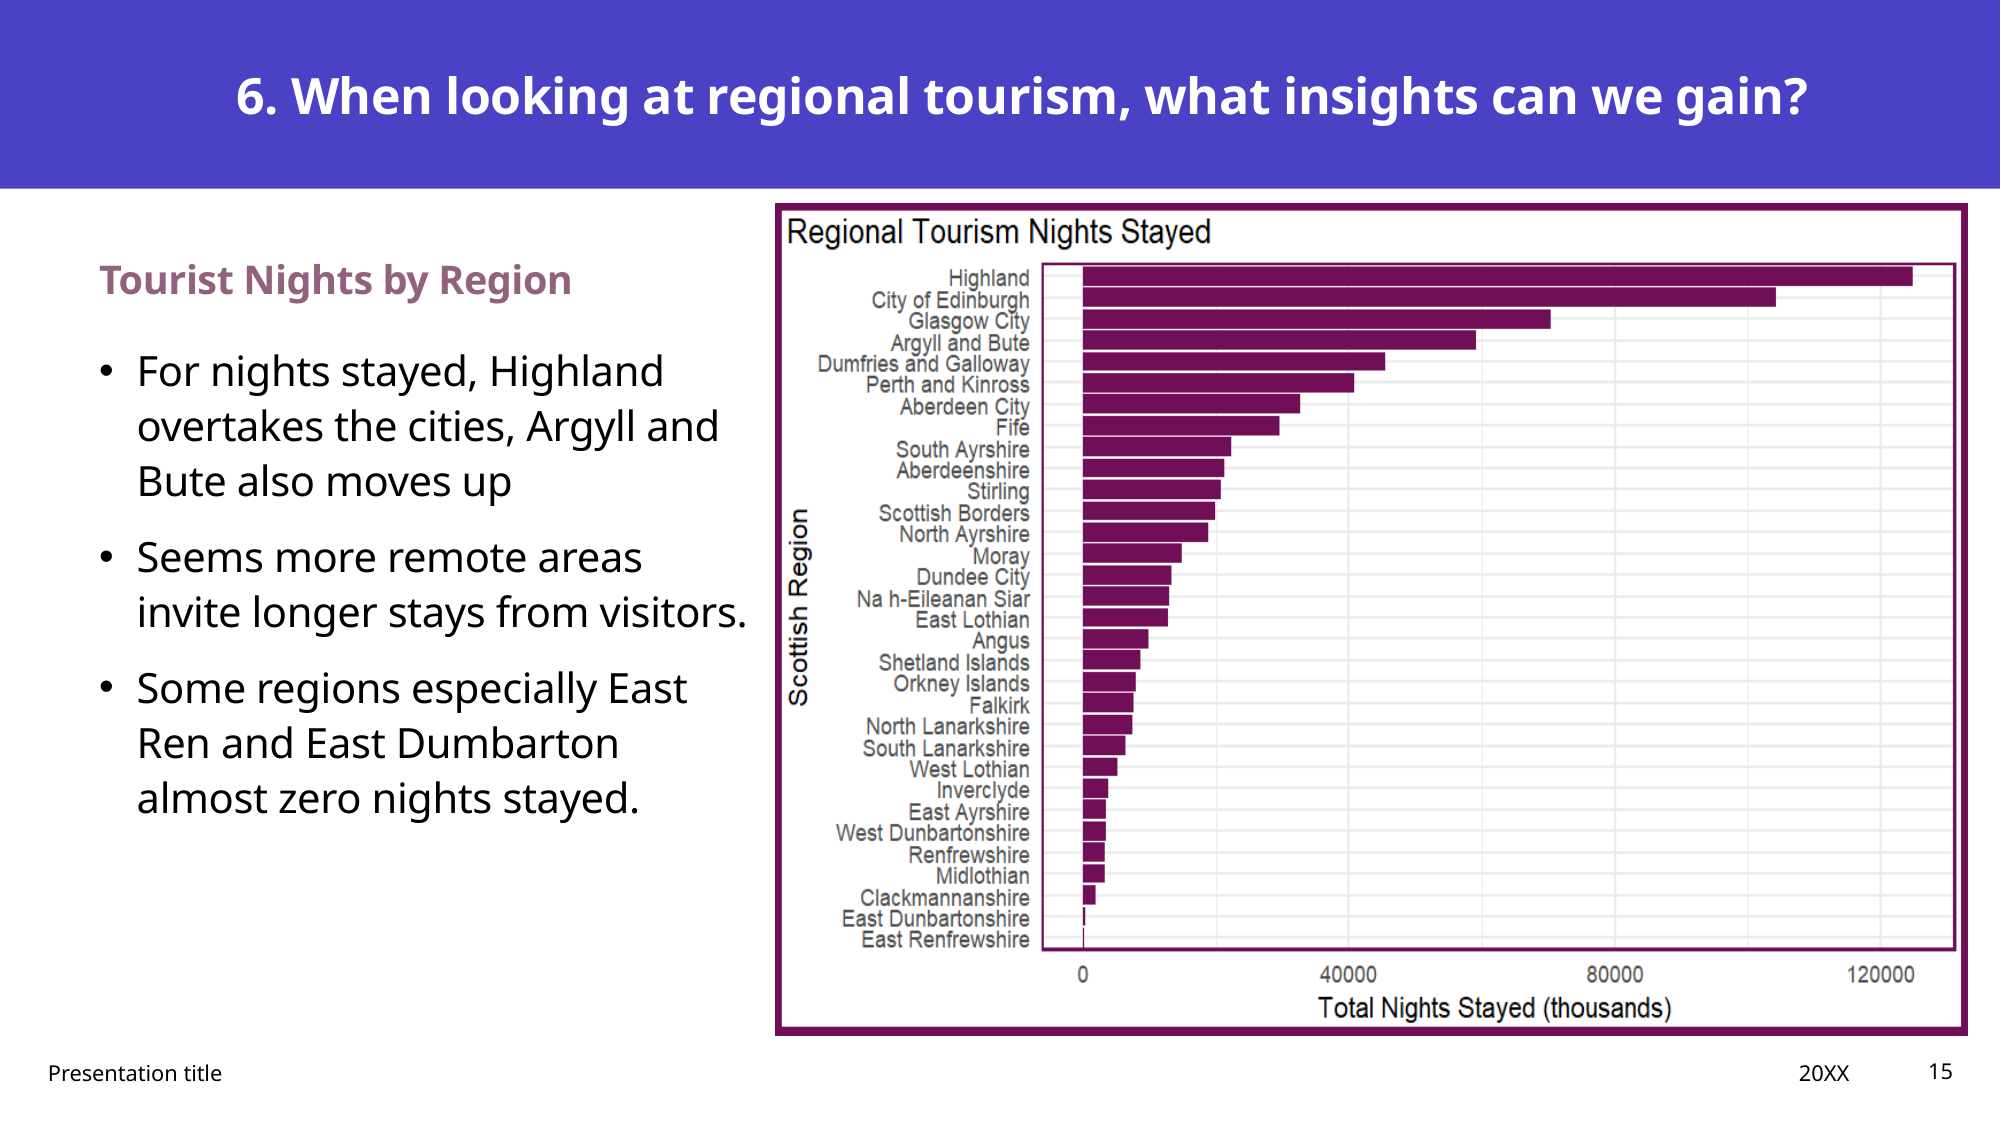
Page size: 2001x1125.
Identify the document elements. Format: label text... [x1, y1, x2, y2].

slide_number 20XX [1150, 1042, 1864, 1103]
slide_number 15 [1864, 1042, 1968, 1103]
list For nights stayed, Highland overtakes the cities, Argyll and Bute also moves up Seems more remote areas invite longer stays from visitors. Some regions especially East Ren and East Dumbarton almost zero nights stayed. [84, 332, 764, 986]
title 6. When looking at regional tourism, what insights can we gain? [204, 31, 1852, 159]
list Tourist Nights by Region [84, 242, 657, 341]
picture [775, 203, 1968, 1036]
footer Presentation title [33, 1042, 827, 1103]
